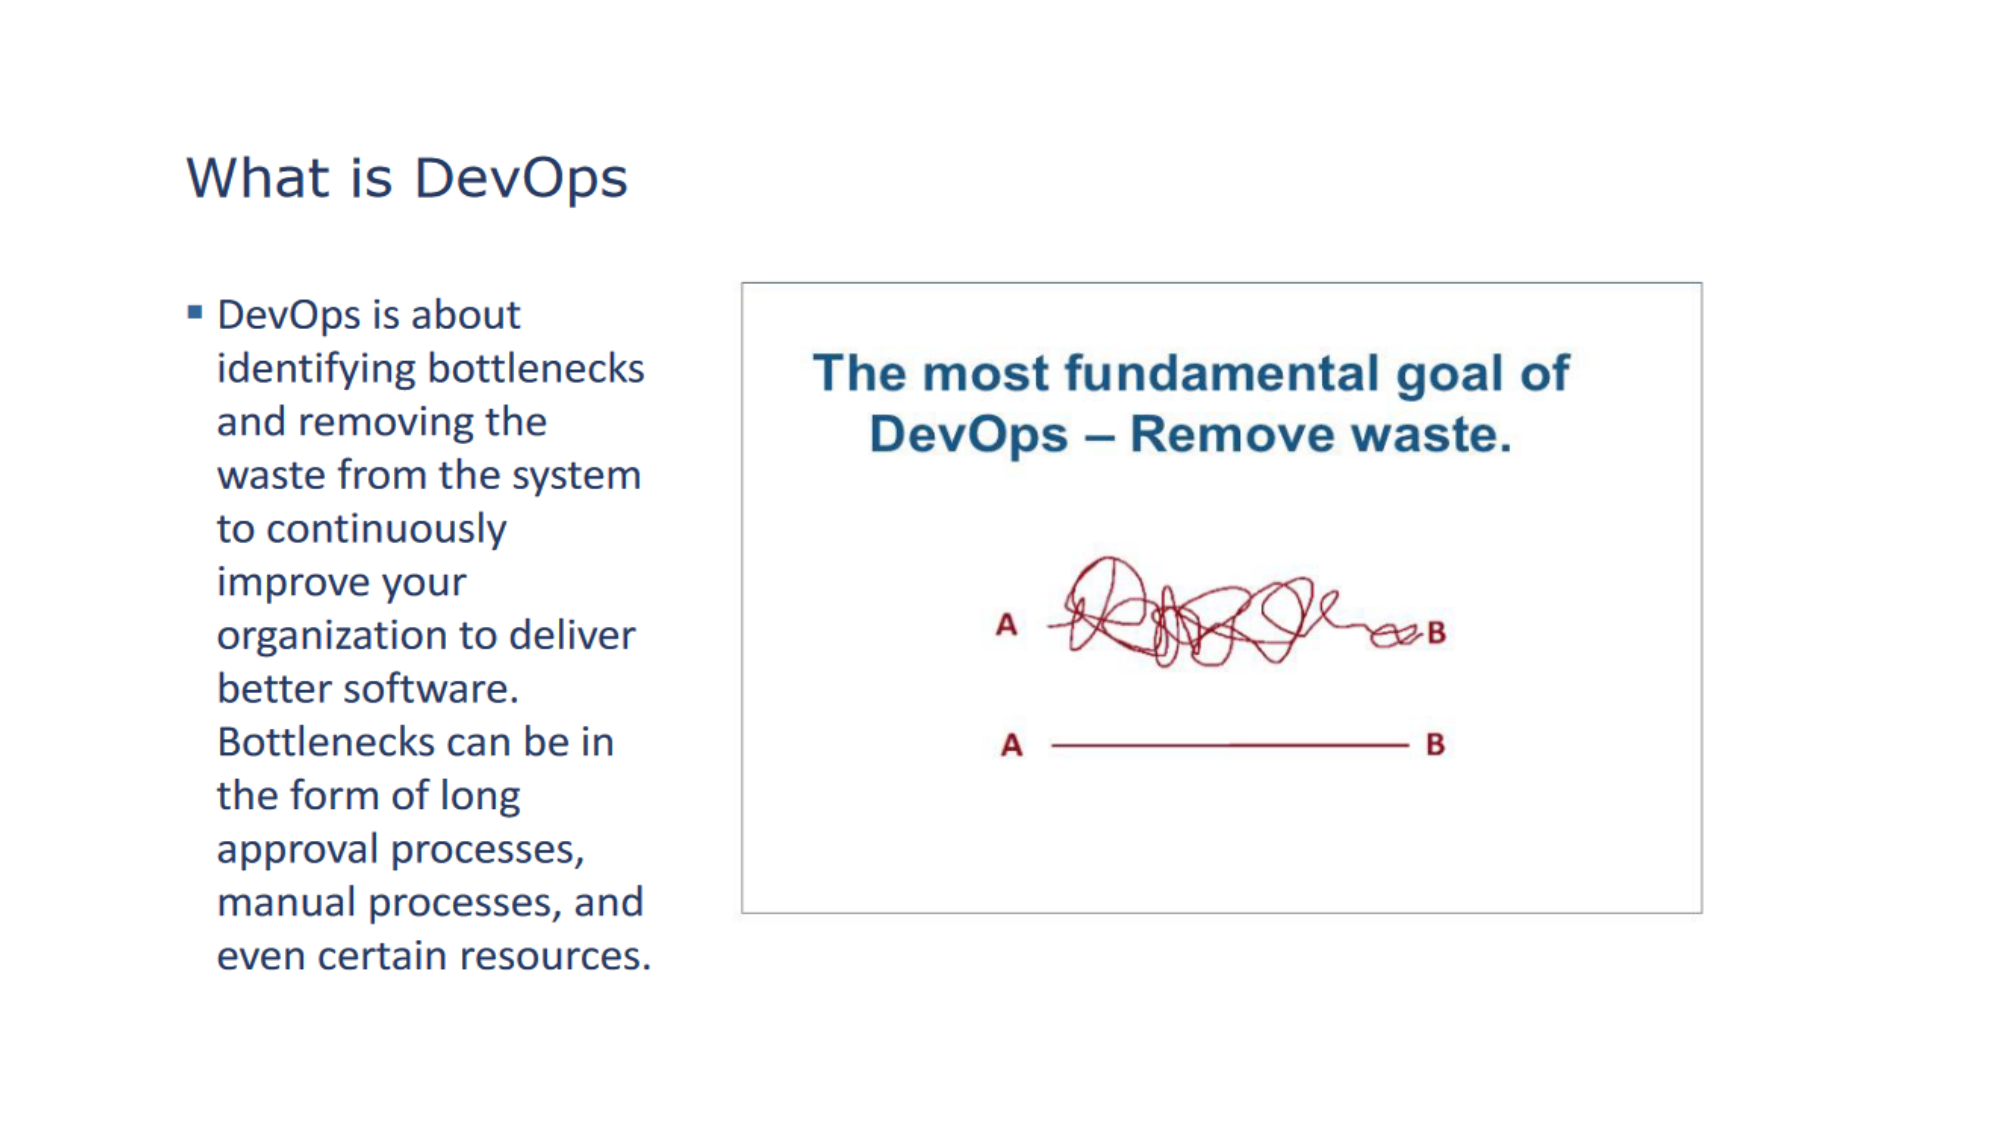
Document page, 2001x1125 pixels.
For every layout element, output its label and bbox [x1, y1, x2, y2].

picture [116, 127, 1725, 990]
